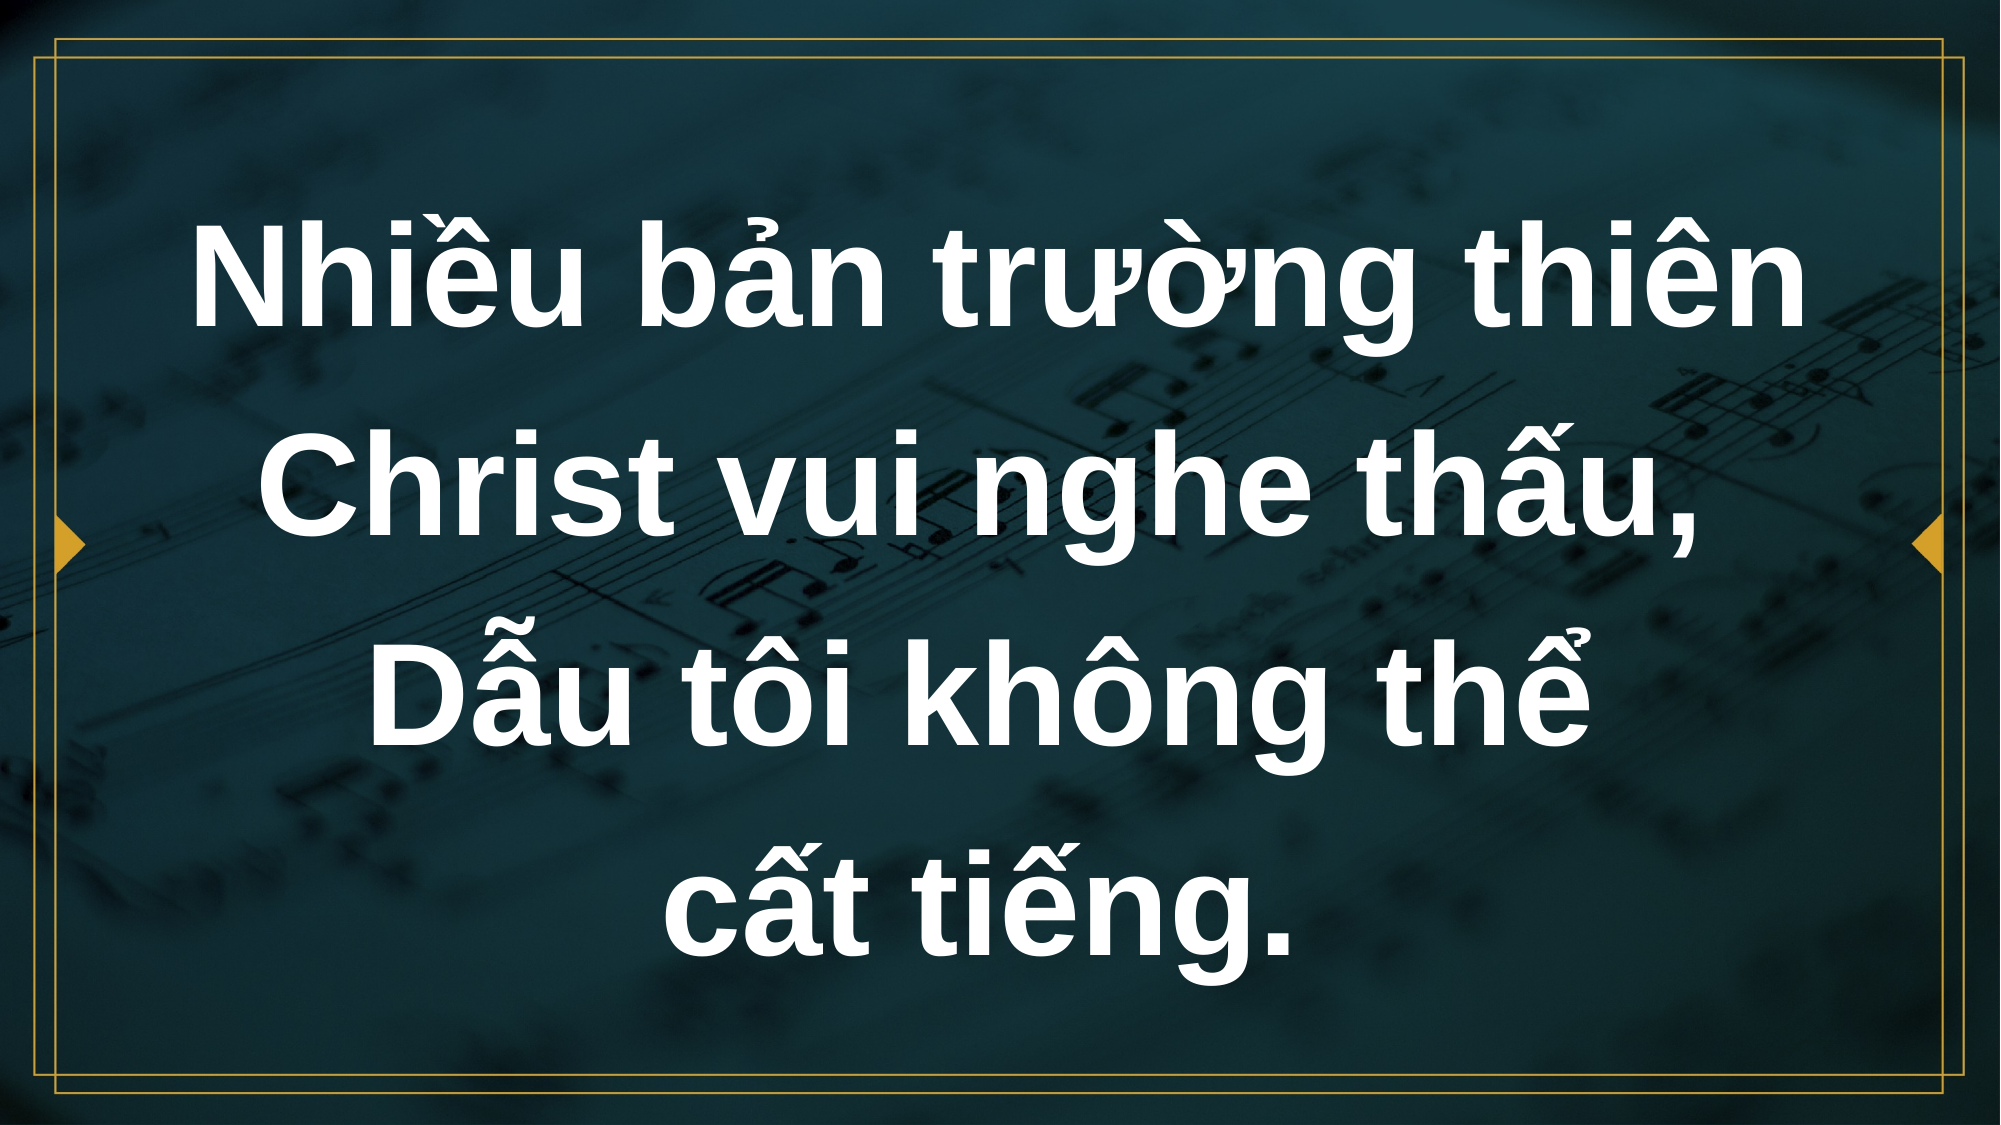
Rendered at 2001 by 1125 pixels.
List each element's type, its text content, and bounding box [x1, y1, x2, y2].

title Nhiều bản trường thiên Christ vui nghe thấu, Dẫu tôi không thể cất tiếng. [55, 53, 1945, 1077]
picture [0, 0, 2000, 1125]
